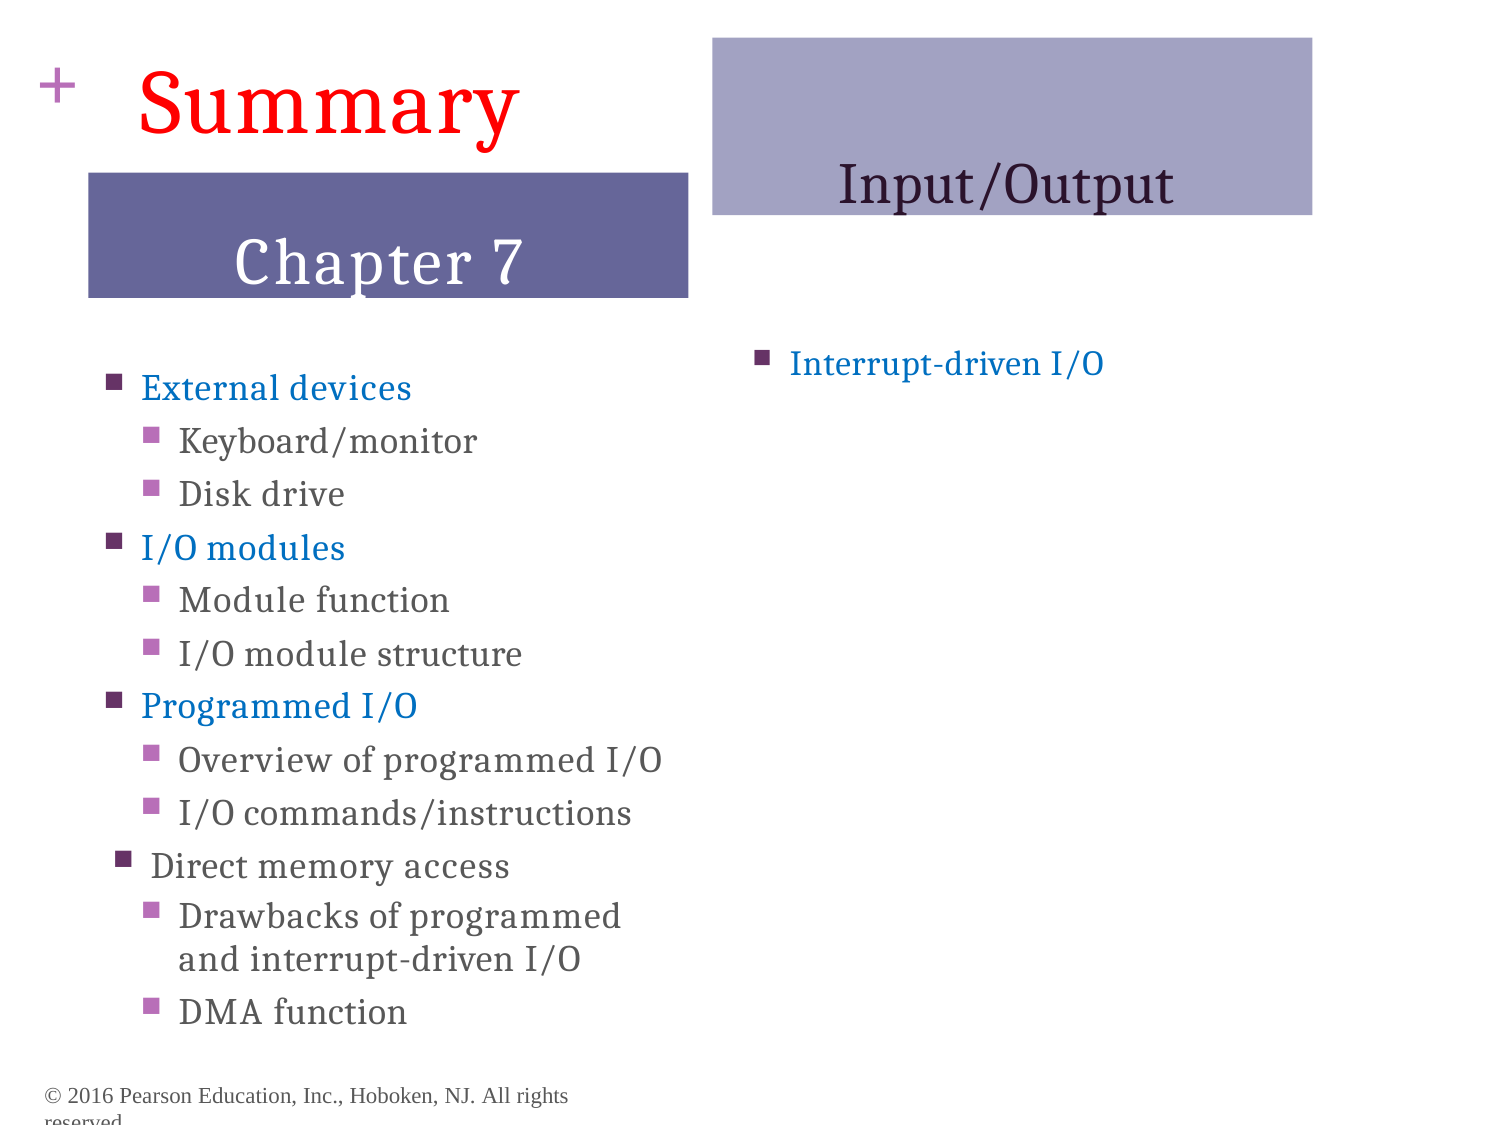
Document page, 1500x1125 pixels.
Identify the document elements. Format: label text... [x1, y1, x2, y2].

text_box + [34, 32, 82, 125]
title Summary [137, 39, 542, 172]
footer © 2016 Pearson Education, Inc., Hoboken, NJ. All rights reserved. [42, 1080, 659, 1125]
text_box External devices Keyboard/monitor Disk drive I/O modules Module function I/O module structure Programmed I/O Overview of programmed I/O I/O commands/instructions Direct memory access Drawbacks of programmed and interrupt-driven I/O DMA function [101, 353, 695, 1033]
text_box Input/Output [712, 37, 1313, 216]
text_box Interrupt-driven I/O [750, 338, 1122, 383]
text_box Chapter 7 [88, 172, 689, 298]
